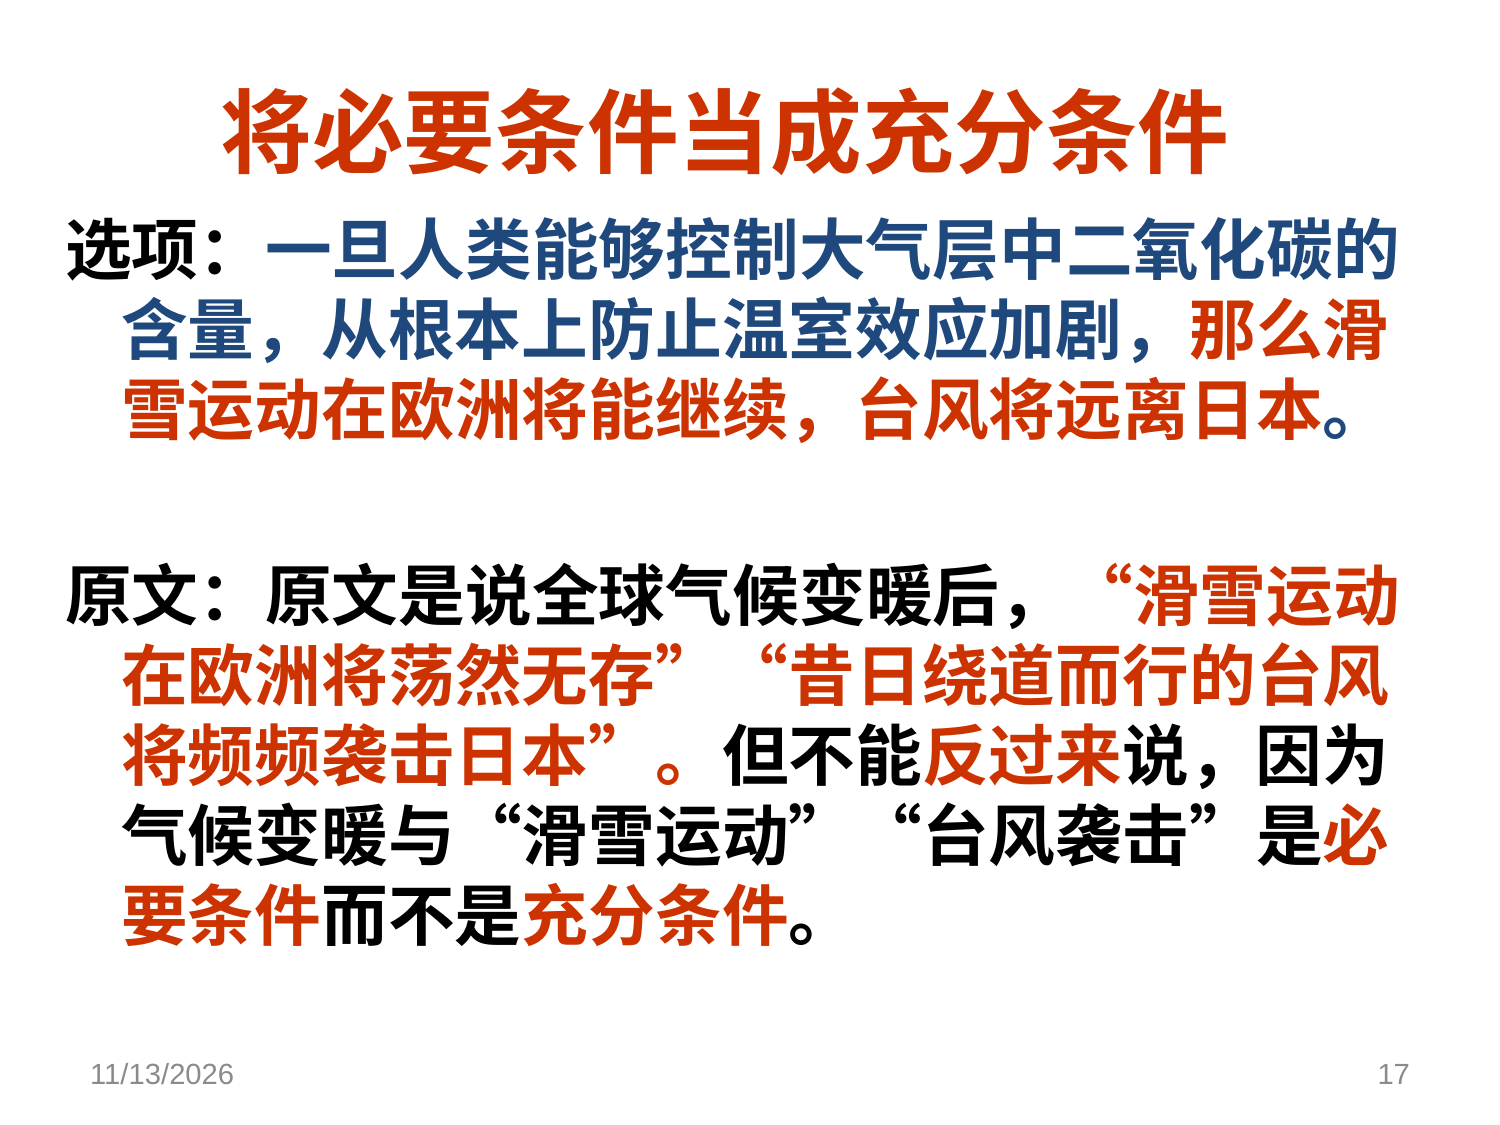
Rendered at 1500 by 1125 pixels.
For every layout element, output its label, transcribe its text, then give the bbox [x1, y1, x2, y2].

slide_number 17 [1074, 1063, 1425, 1103]
list 选项：一旦人类能够控制大气层中二氧化碳的含量，从根本上防止温室效应加剧，那么滑雪运动在欧洲将能继续，台风将远离日本。 原文：原文是说全球气候变暖后，“滑雪运动在欧洲将荡然无存”“昔日绕道而行的台风将频频袭击日本”。但不能反过来说，因为气候变暖与“滑雪运动”“台风袭击”是必要条件而不是充分条件。 [50, 200, 1438, 1063]
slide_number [75, 1063, 425, 1103]
title 将必要条件当成充分条件 [112, 50, 1338, 200]
